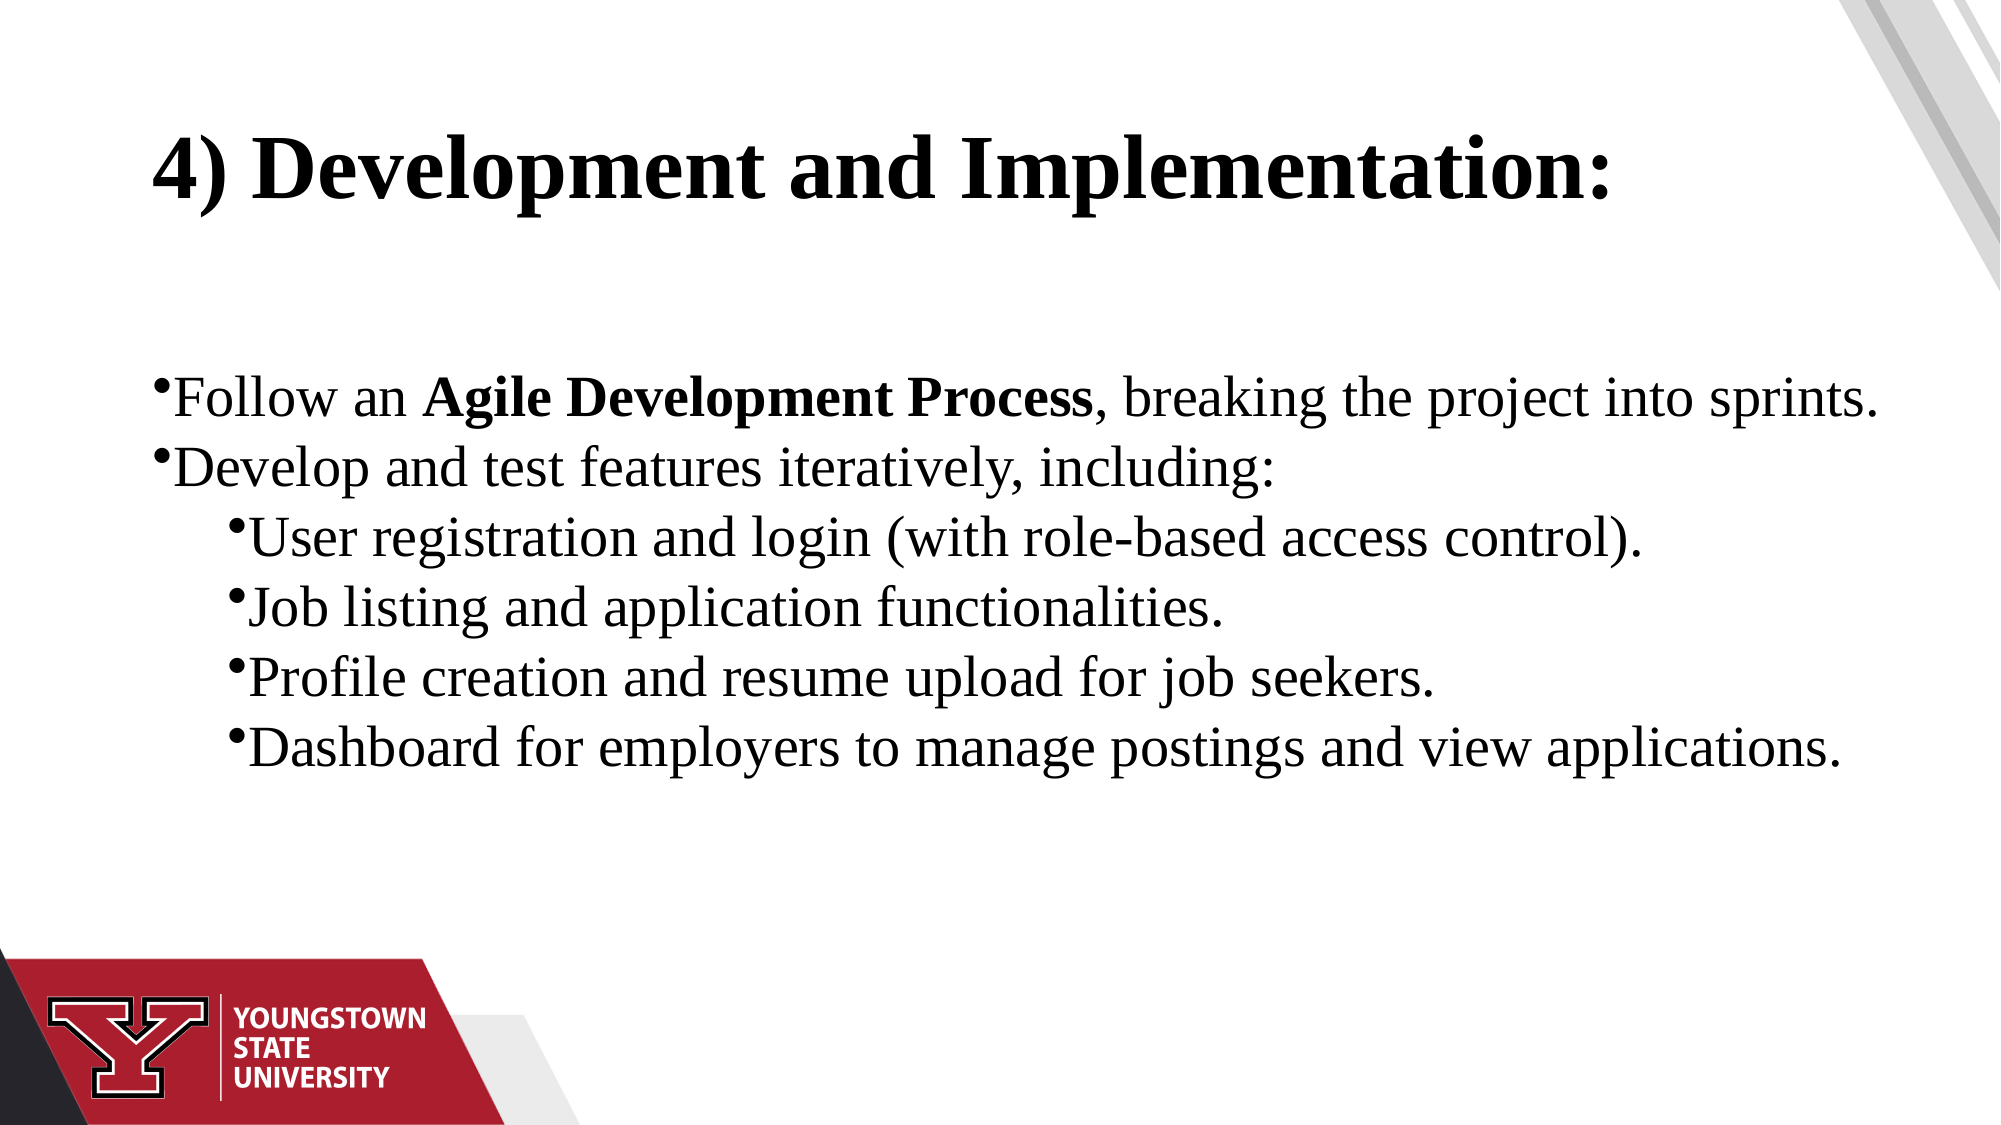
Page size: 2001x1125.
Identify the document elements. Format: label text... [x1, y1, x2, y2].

title 4) Development and Implementation: [137, 59, 1863, 241]
list Follow an Agile Development Process, breaking the project into sprints. Develop and test features iteratively, including: User registration and login (with role-based access control). Job listing and application functionalities. Profile creation and resume upload for job seekers. Dashboard for employers to manage postings and view applications. [137, 241, 1912, 894]
picture [0, 0, 2000, 1125]
